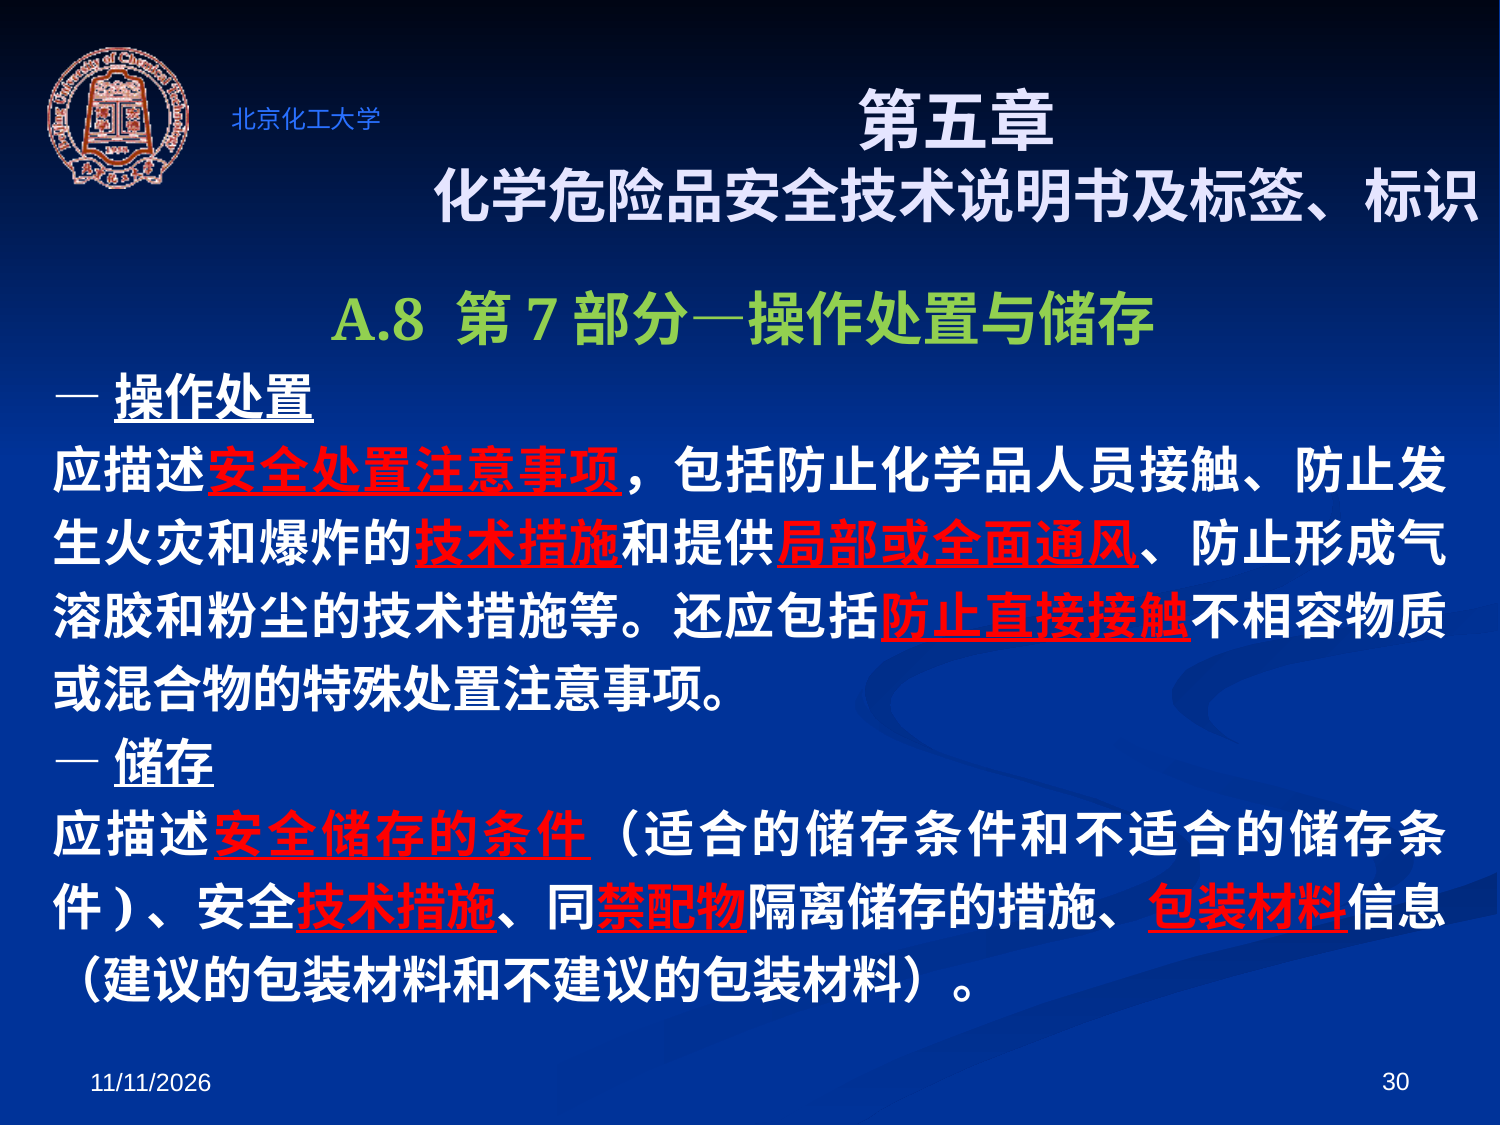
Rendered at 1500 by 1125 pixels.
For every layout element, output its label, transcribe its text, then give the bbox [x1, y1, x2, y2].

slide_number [74, 1025, 426, 1104]
slide_number 30 [1074, 1024, 1426, 1104]
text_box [24, 24, 413, 190]
title 第五章 化学危险品安全技术说明书及标签、标识 [412, 44, 1500, 263]
text_box A.8 第7部分—操作处置与储存 —操作处置 应描述安全处置注意事项，包括防止化学品人员接触、防止发生火灾和爆炸的技术措施和提供局部或全面通风、防止形成气溶胶和粉尘的技术措施等。还应包括防止直接接触不相容物质或混合物的特殊处置注意事项。 —储存 应描述安全储存的条件（适合的储存条件和不适合的储存条件)、安全技术措施、同禁配物隔离储存的措施、包装材料信息（建议的包装材料和不建议的包装材料）。 [37, 274, 1463, 1017]
